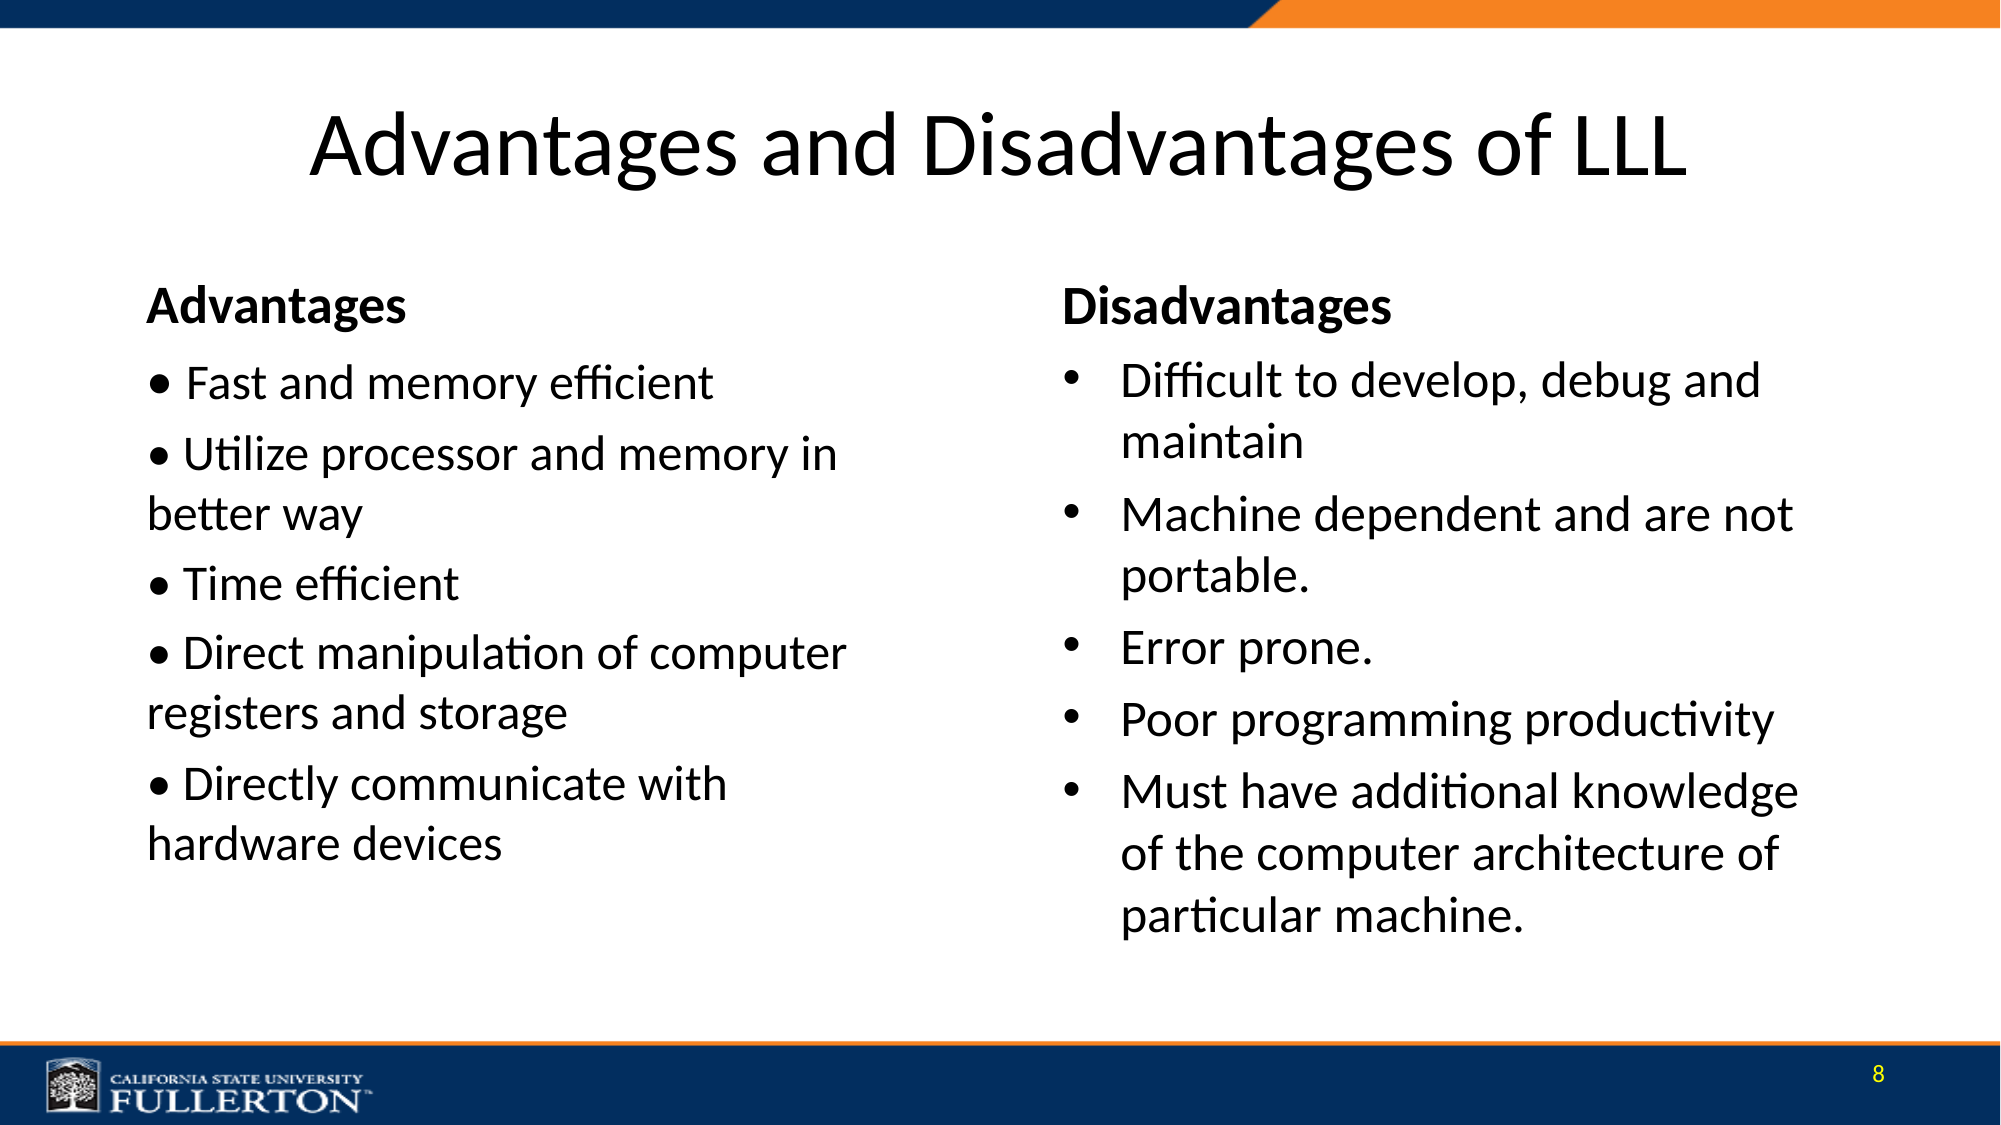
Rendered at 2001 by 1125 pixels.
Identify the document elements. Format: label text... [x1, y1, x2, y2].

title Advantages and Disadvantages of LLL [99, 45, 1900, 233]
slide_number 8 [1433, 1042, 1900, 1103]
picture [0, 0, 2001, 1125]
list Advantages • Fast and memory efficient • Utilize processor and memory in better way • Time efficient • Direct manipulation of computer registers and storage • Directly communicate with hardware devices [131, 261, 903, 1005]
text_box Disadvantages Difficult to develop, debug and maintain Machine dependent and are not portable. Error prone. Poor programming productivity Must have additional knowledge of the computer architecture of particular machine. [1047, 261, 1819, 1005]
